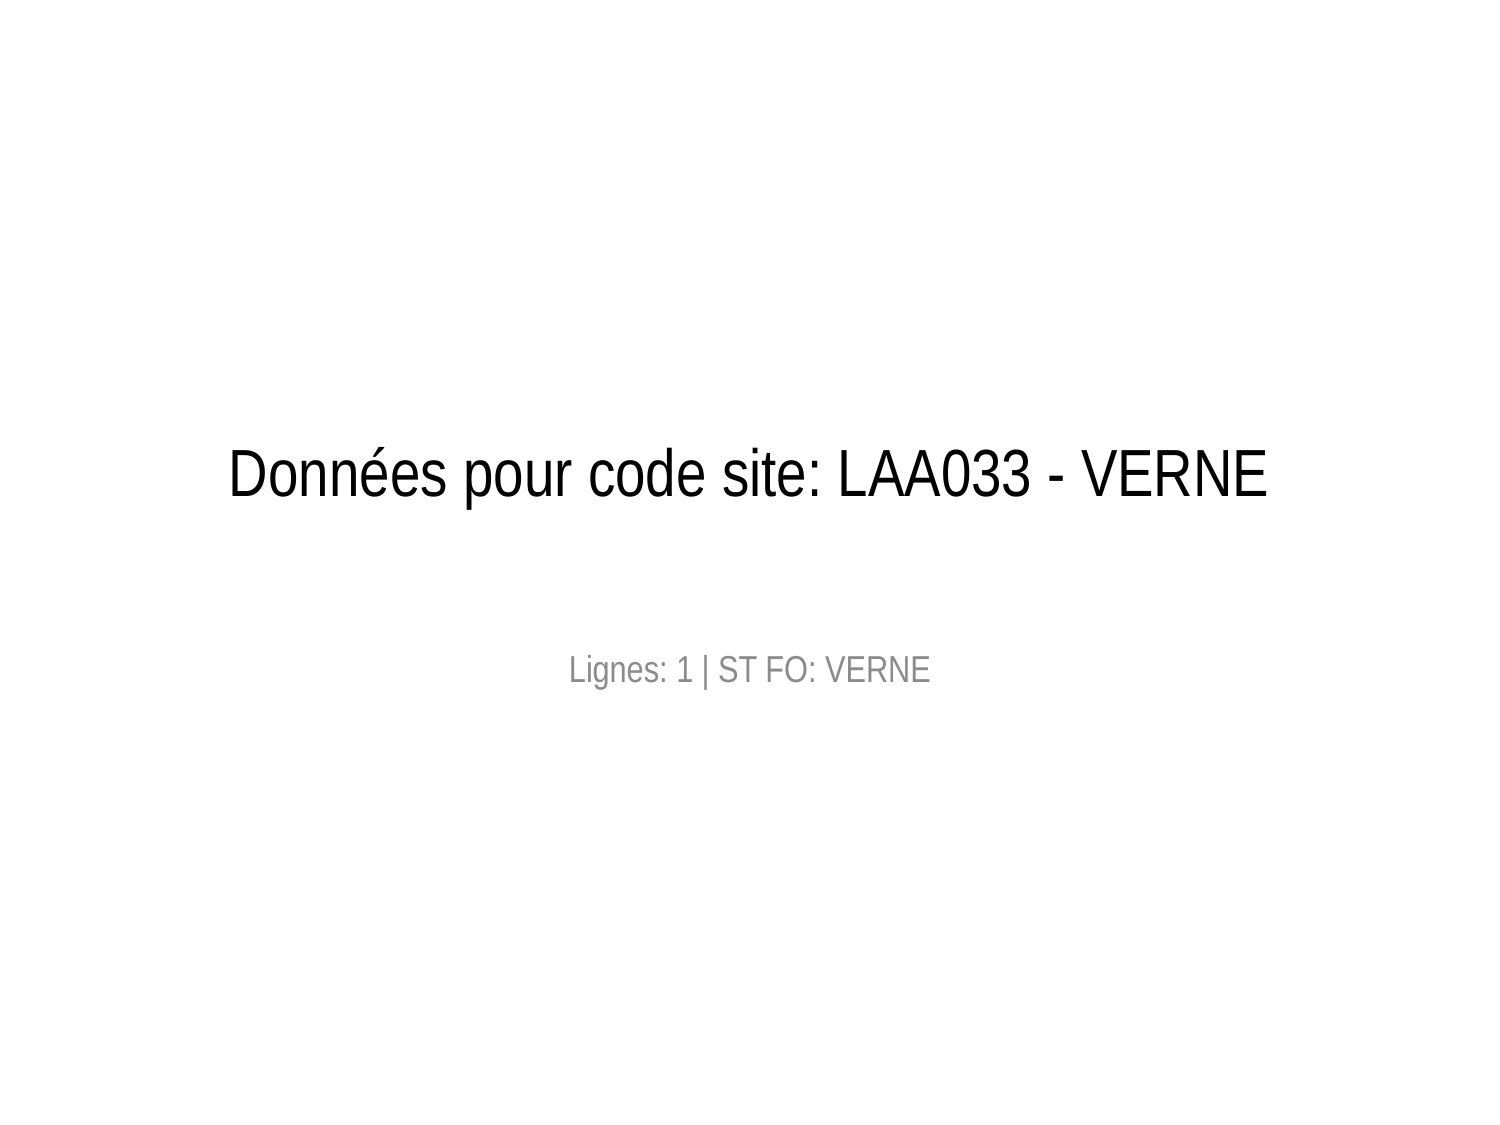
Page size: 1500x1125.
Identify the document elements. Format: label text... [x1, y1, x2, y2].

title Données pour code site: LAA033 - VERNE [112, 349, 1388, 591]
subtitle Lignes: 1 | ST FO: VERNE [225, 637, 1275, 925]
